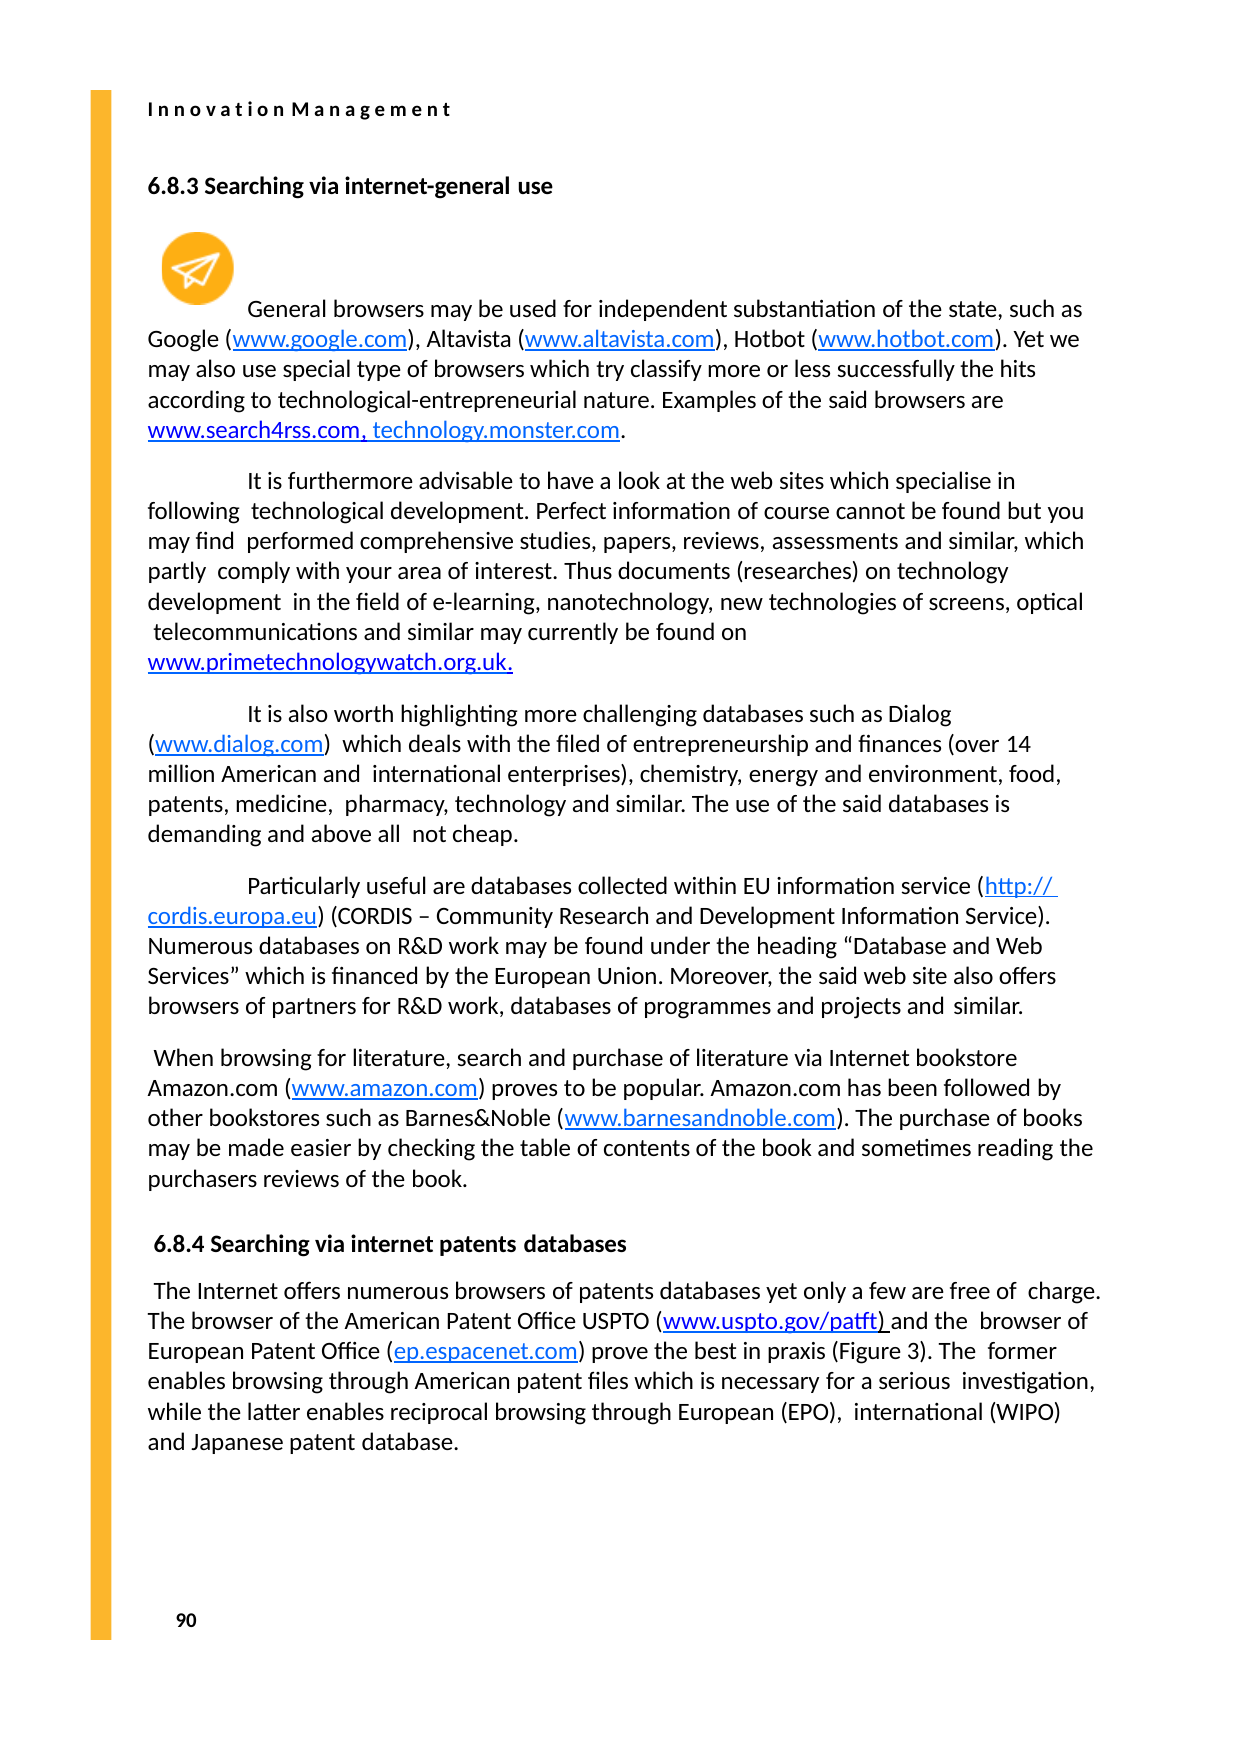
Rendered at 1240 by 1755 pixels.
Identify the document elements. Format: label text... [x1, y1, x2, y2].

text_box [90, 90, 112, 1640]
text_box 90 [173, 1604, 199, 1632]
text_box I n n o v a t i o n M a n a g e m e n t 6.8.3 Searching via internet-general use [145, 93, 562, 200]
text_box [161, 232, 234, 305]
text_box General browsers may be used for independent substantiation of the state, such as Google (www.google.com), Altavista (www.altavista.com), Hotbot (www.hotbot.com). Yet we may also use special type of browsers which try classify more or less successfully the hits according to technological-entrepreneurial nature. Examples of the said browsers are www.search4rss.com, technology.monster.com. It is furthermore advisable to have a look at the web sites which specialise in following technological development. Perfect information of course cannot be found but you may find performed comprehensive studies, papers, reviews, assessments and similar, which partly comply with your area of interest. Thus documents (researches) on technology development in the field of e-learning, nanotechnology, new technologies of screens, optical telecommunications and similar may currently be found on www.primetechnologywatch.org.uk. It is also worth highlighting more challenging databases such as Dialog (www.dialog.com) which deals with the filed of entrepreneurship and finances (over 14 million American and international enterprises), chemistry, energy and environment, food, patents, medicine, pharmacy, technology and similar. The use of the said databases is demanding and above all not cheap. Particularly useful are databases collected within EU information service (http:// cordis.europa.eu) (CORDIS – Community Research and Development Information Service). Numerous databases on R&D work may be found under the heading “Database and Web Services” which is financed by the European Union. Moreover, the said web site also offers browsers of partners for R&D work, databases of programmes and projects and similar. When browsing for literature, search and purchase of literature via Internet bookstore Amazon.com (www.amazon.com) proves to be popular. Amazon.com has been followed by other bookstores such as Barnes&Noble (www.barnesandnoble.com). The purchase of books may be made easier by checking the table of contents of the book and sometimes reading the purchasers reviews of the book. 6.8.4 Searching via internet patents databases The Internet offers numerous browsers of patents databases yet only a few are free of charge. The browser of the American Patent Office USPTO (www.uspto.gov/patft) and the browser of European Patent Office (ep.espacenet.com) prove the best in praxis (Figure 3). The former enables browsing through American patent files which is necessary for a serious investigation, while the latter enables reciprocal browsing through European (EPO), international (WIPO) and Japanese patent database. [145, 290, 1106, 1456]
